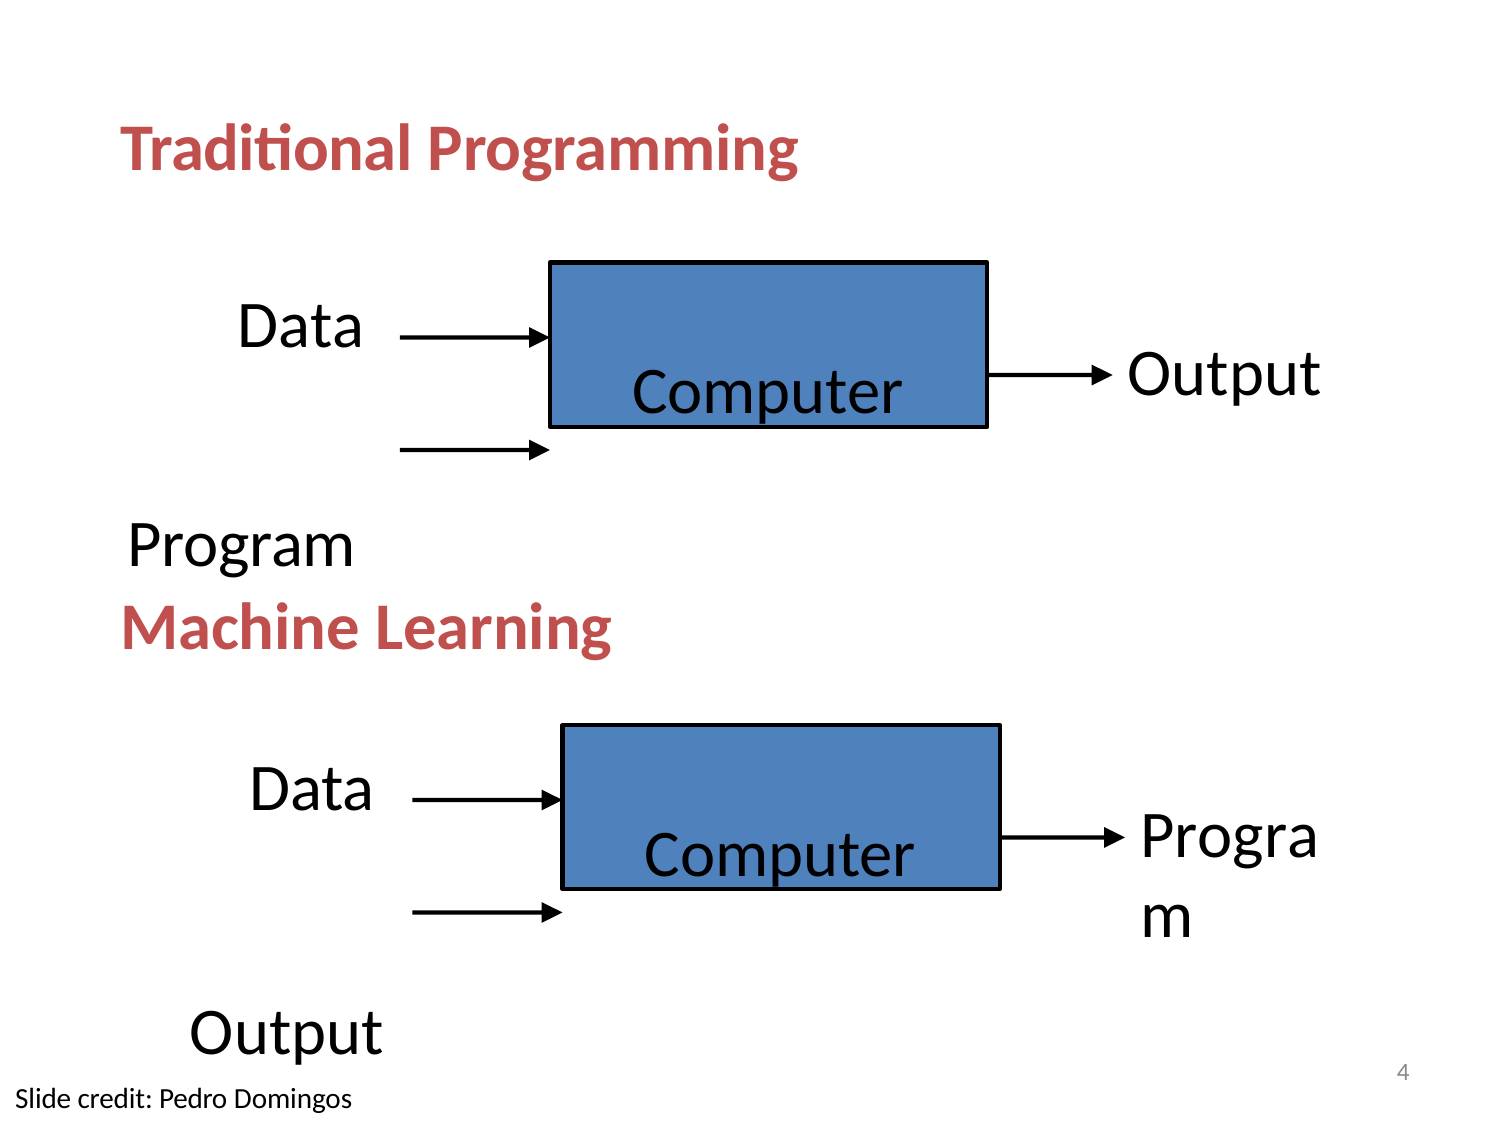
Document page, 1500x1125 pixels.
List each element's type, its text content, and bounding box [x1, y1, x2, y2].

text_box Computer [549, 262, 988, 427]
text_box Data Output [187, 698, 387, 1068]
text_box [412, 789, 563, 811]
text_box Program [1137, 788, 1373, 951]
text_box [399, 439, 550, 461]
title Traditional Programming [118, 101, 808, 292]
text_box 4 [1394, 1053, 1412, 1086]
text_box Computer [562, 725, 1000, 890]
text_box Output [1125, 326, 1325, 409]
text_box Slide credit: Pedro Domingos [12, 1077, 359, 1115]
text_box [399, 327, 550, 348]
text_box Machine Learning [118, 580, 616, 663]
text_box [999, 827, 1126, 848]
text_box [987, 364, 1113, 386]
text_box Data Program [125, 248, 366, 580]
text_box [412, 902, 563, 923]
